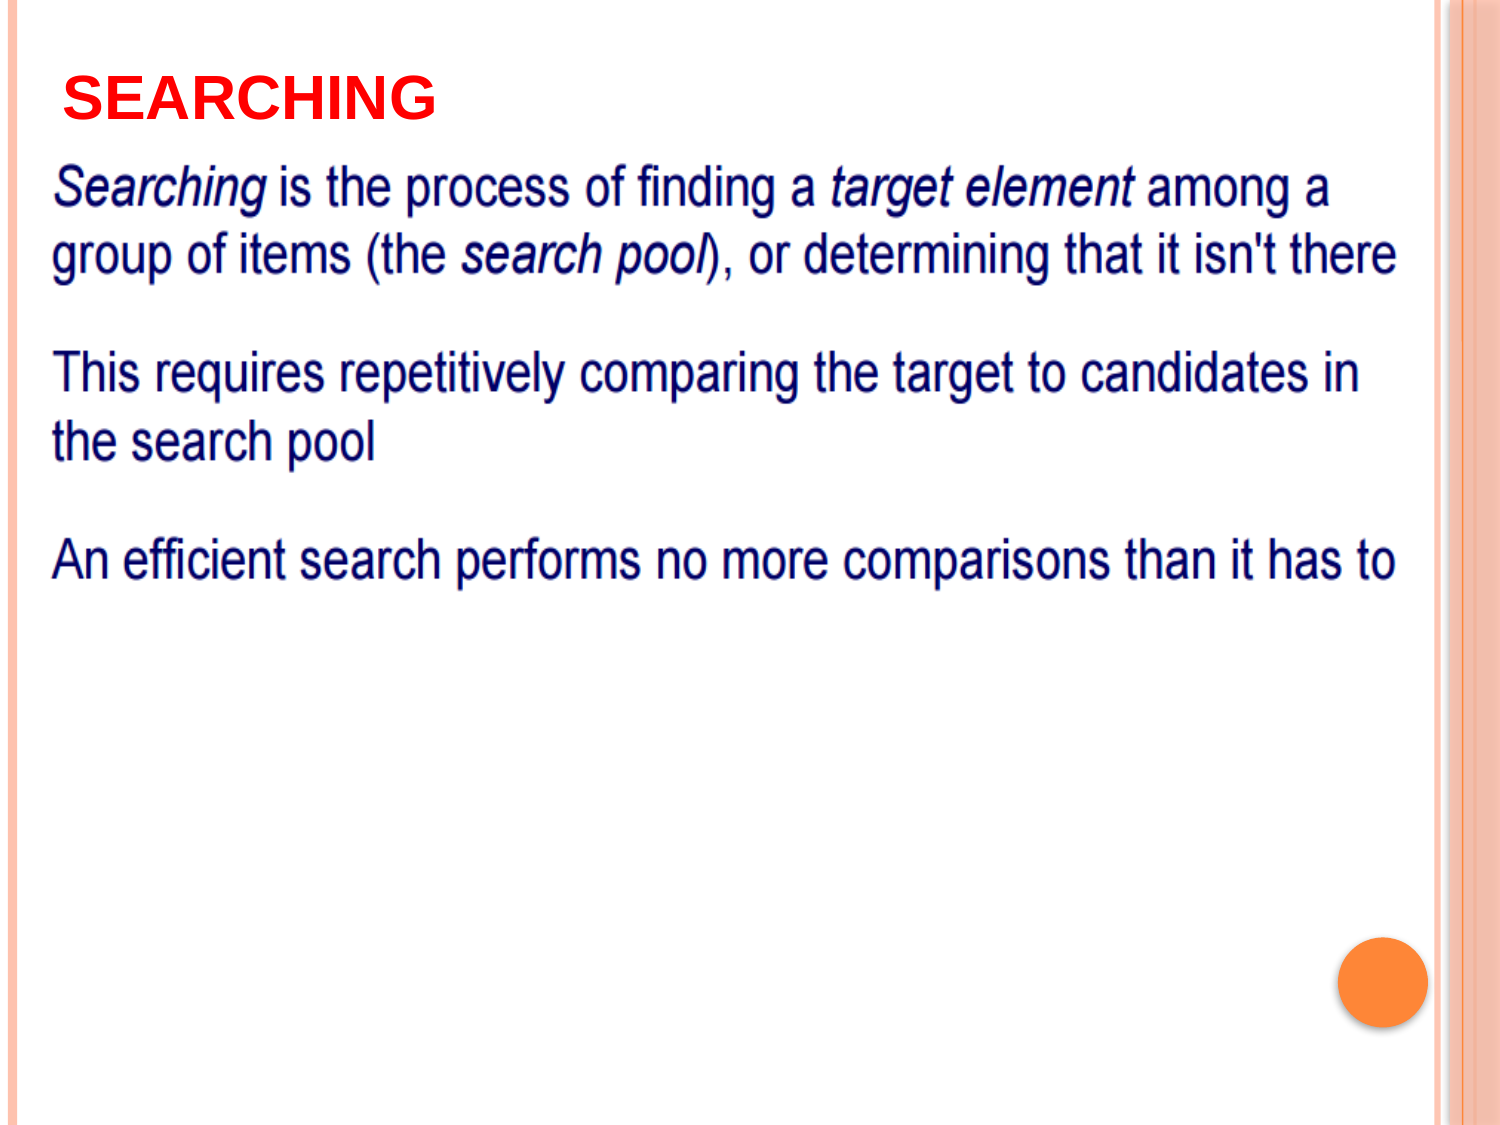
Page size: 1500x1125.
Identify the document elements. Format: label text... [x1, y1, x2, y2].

title Searching [47, 14, 1423, 140]
picture [41, 161, 1426, 626]
